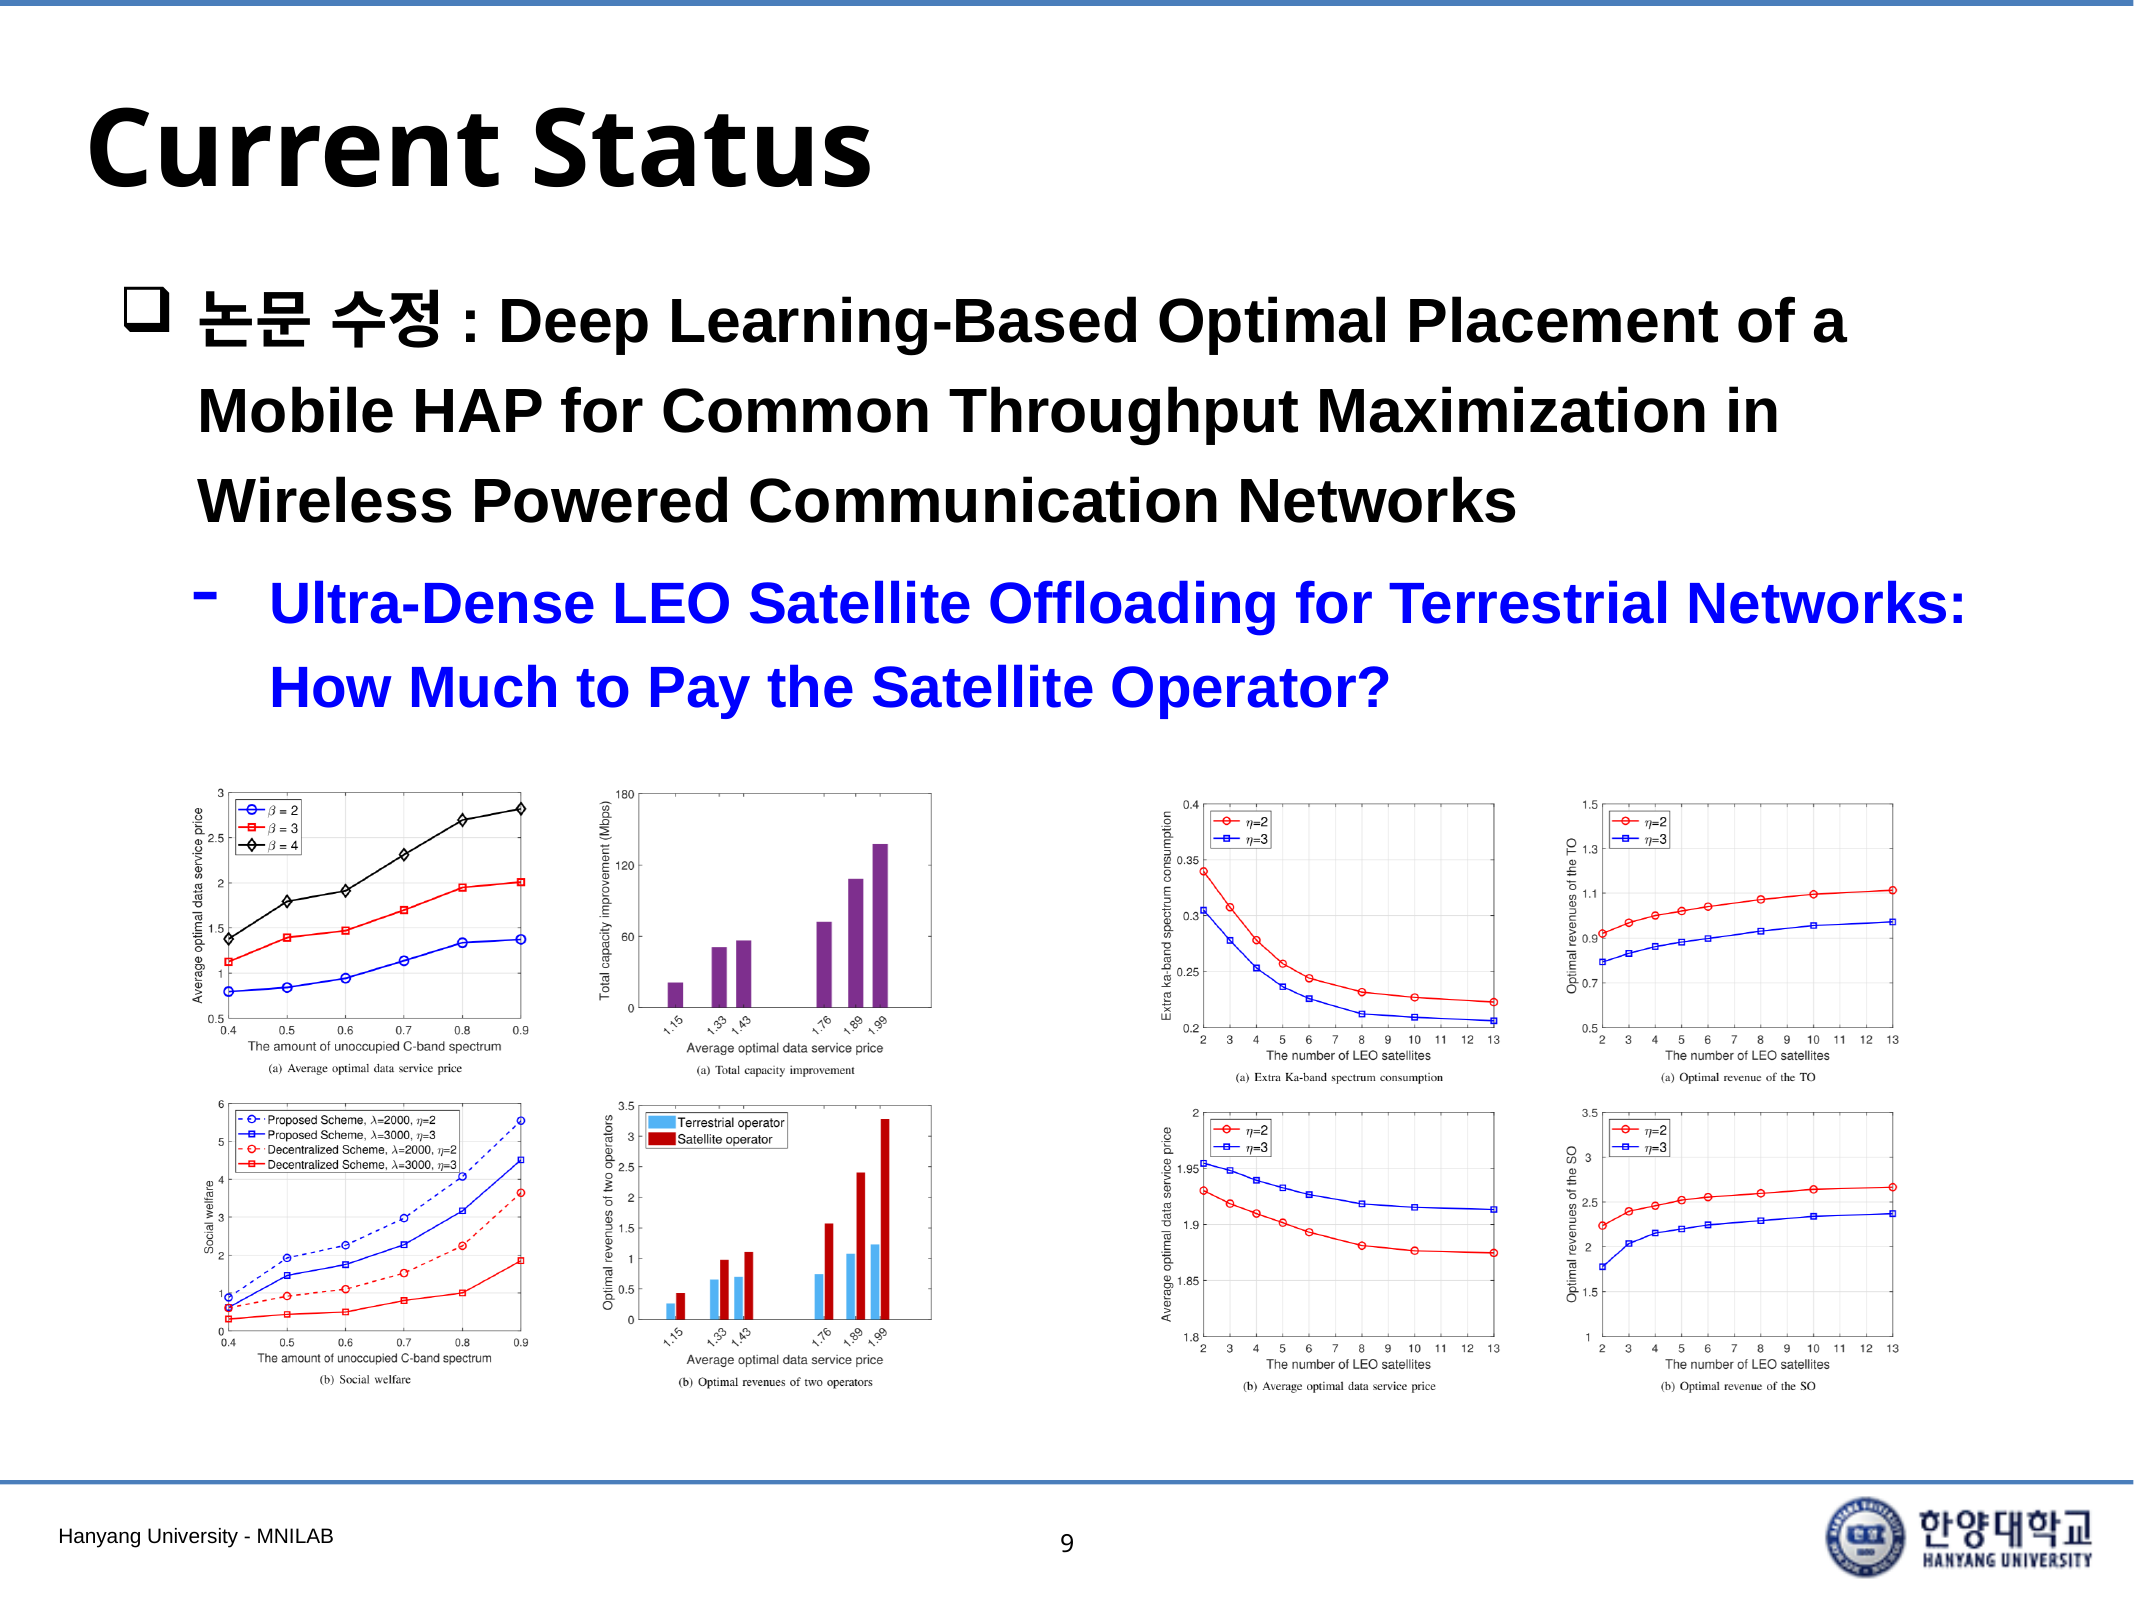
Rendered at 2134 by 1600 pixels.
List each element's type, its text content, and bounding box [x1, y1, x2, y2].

picture [176, 781, 949, 1392]
picture [1152, 794, 1910, 1400]
picture [1797, 1495, 2128, 1581]
list 논문 수정: Deep Learning-Based Optimal Placement of a Mobile HAP for Common Throughput Maximization in Wireless Powered Communication Networks Ultra-Dense LEO Satellite Offloading for Terrestrial Networks: How Much to Pay the Satellite Operator? [109, 256, 2026, 782]
slide_number 9 [1037, 1518, 1098, 1567]
title Current Status [75, 41, 2058, 245]
